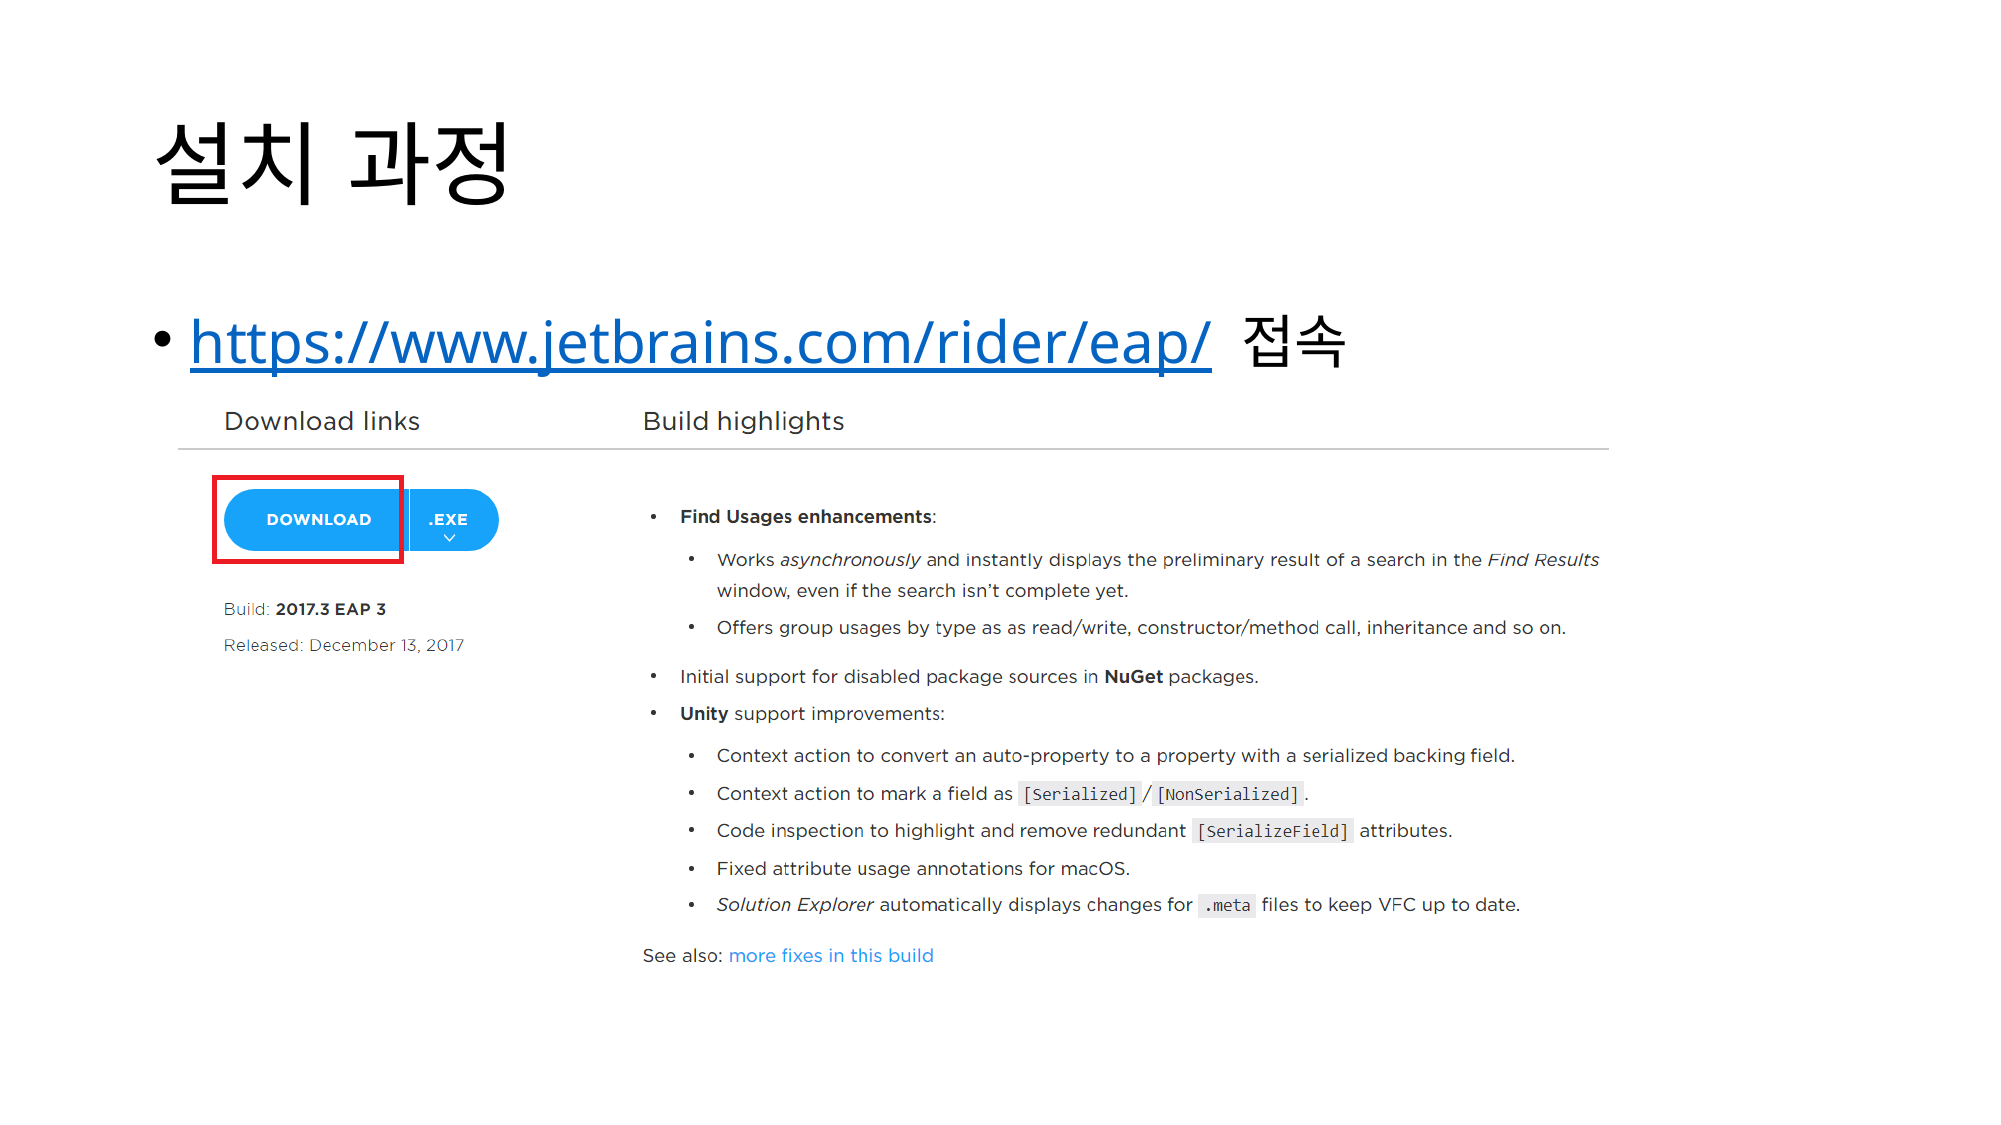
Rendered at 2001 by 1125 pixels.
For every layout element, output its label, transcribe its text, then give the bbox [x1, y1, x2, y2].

list https://www.jetbrains.com/rider/eap/ 접속 [137, 299, 1863, 1014]
title 설치 과정 [137, 59, 1863, 278]
picture [178, 383, 1621, 982]
